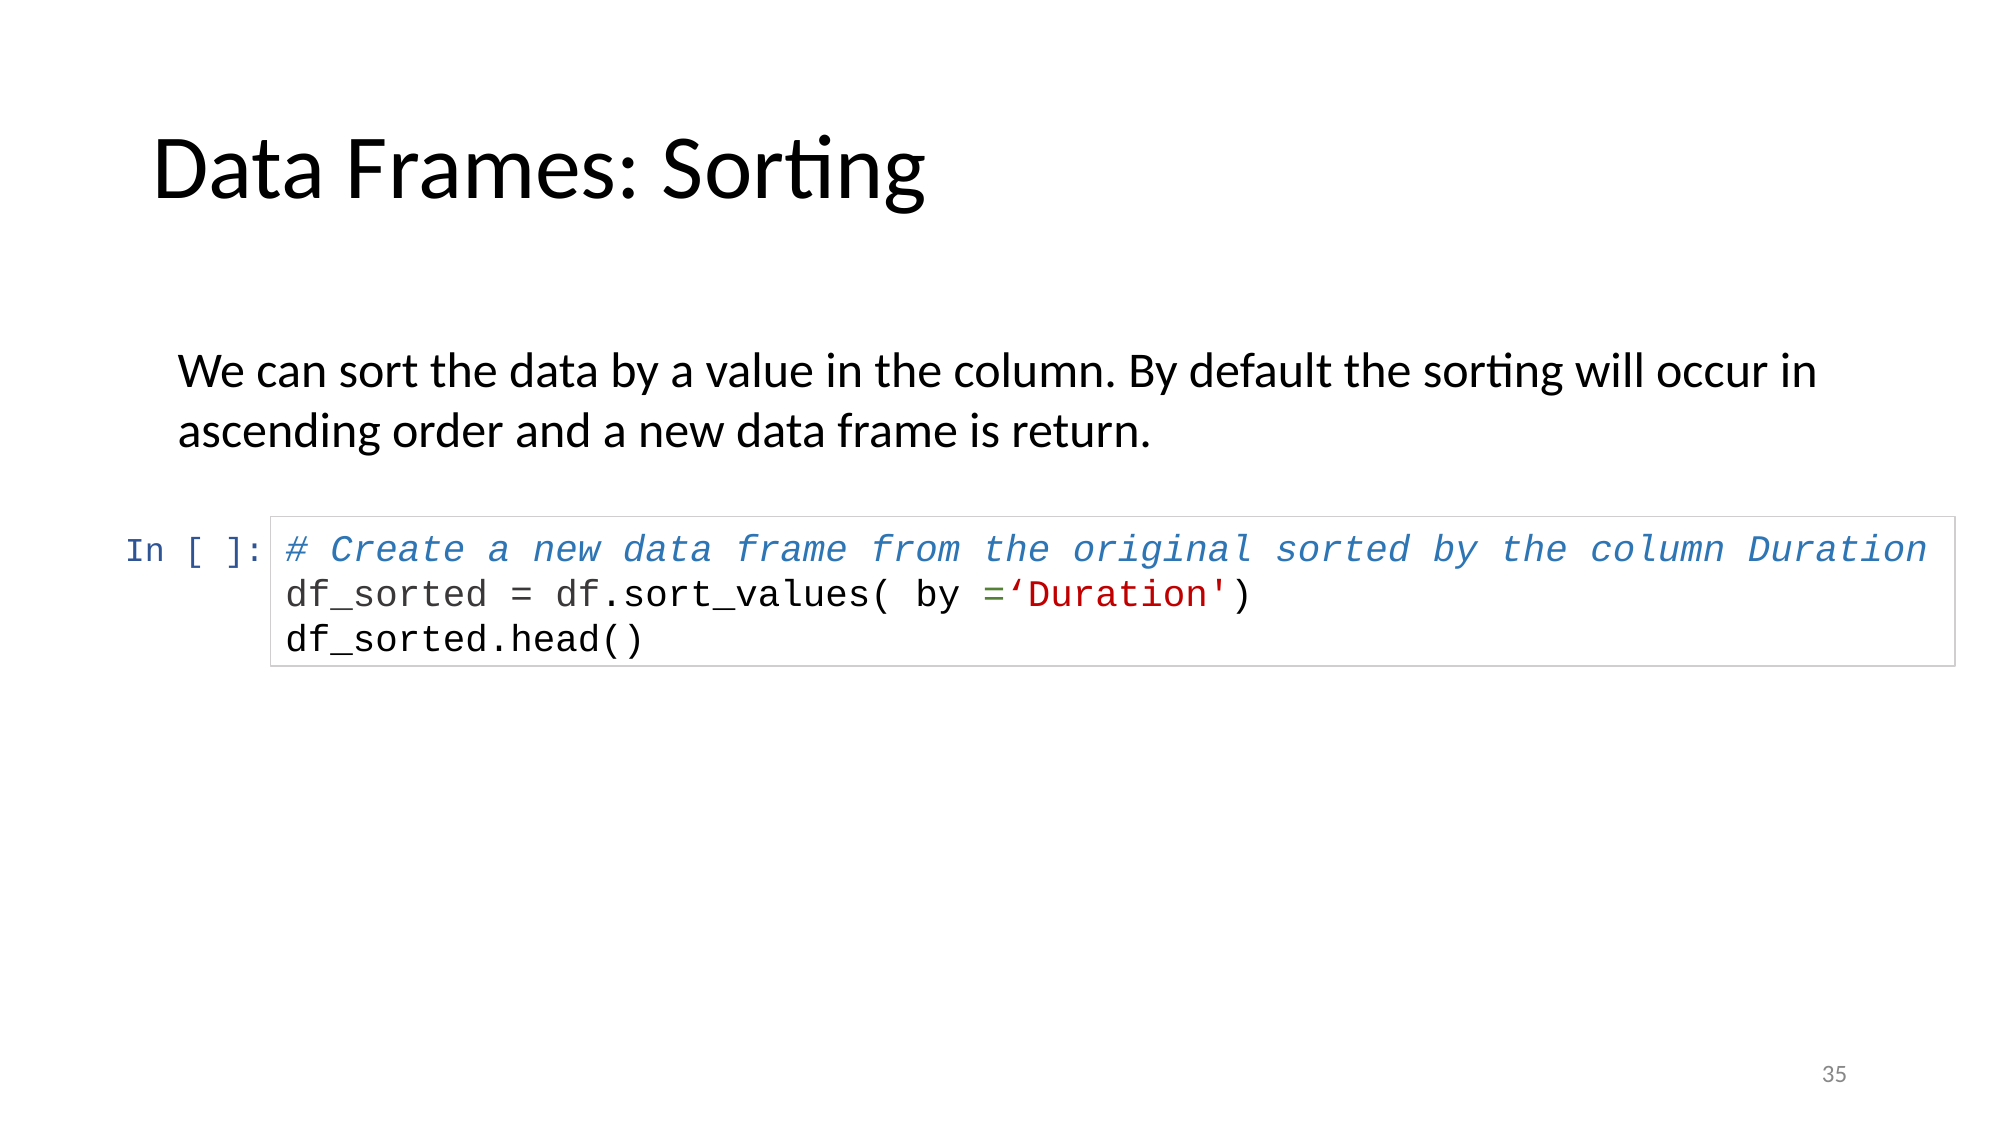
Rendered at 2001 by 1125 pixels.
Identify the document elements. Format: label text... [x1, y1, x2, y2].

text_box We can sort the data by a value in the column. By default the sorting will occur in ascending order and a new data frame is return. [162, 329, 1872, 465]
slide_number ‹#› [1412, 1042, 1863, 1103]
title Data Frames: Sorting [137, 59, 1863, 278]
text_box # Create a new data frame from the original sorted by the column Duration df_sorted = df.sort_values( by =‘Duration') df_sorted.head() [270, 516, 1955, 667]
text_box In [ ]: [33, 516, 270, 577]
